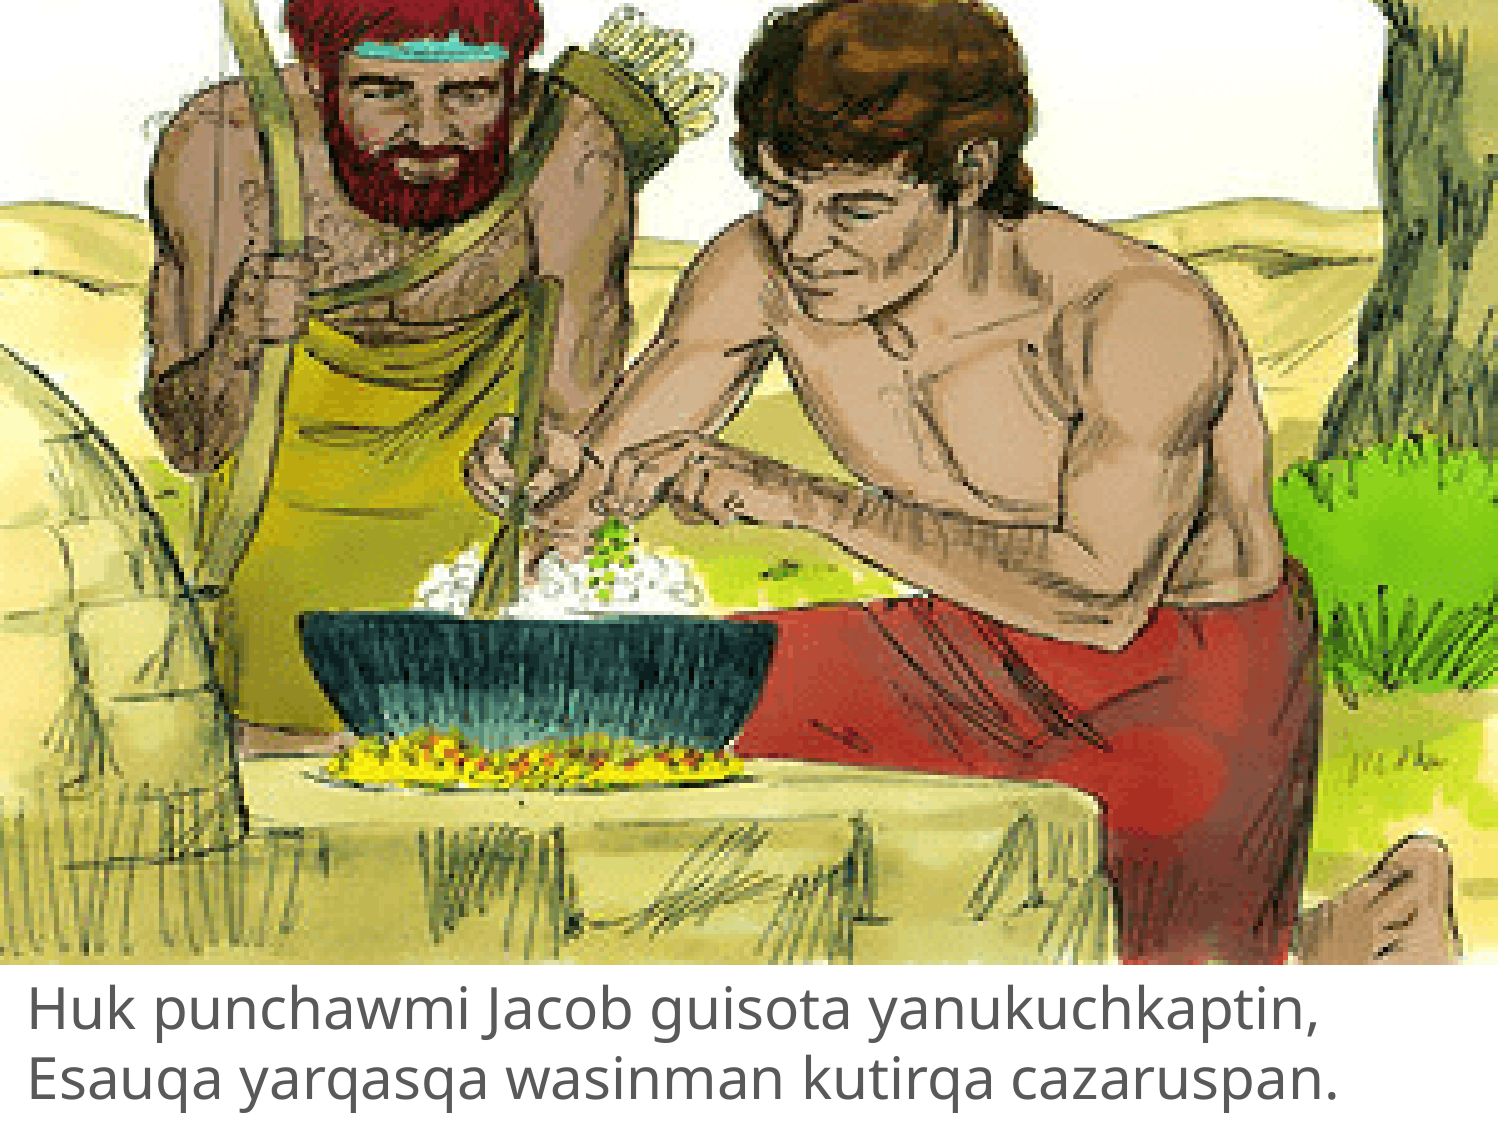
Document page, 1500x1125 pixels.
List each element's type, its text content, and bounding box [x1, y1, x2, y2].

picture [0, 0, 1498, 965]
text_box Huk punchawmi Jacob guisota yanukuchkaptin, Esauqa yarqasqa wasinman kutirqa cazaruspan. [11, 972, 1498, 1119]
